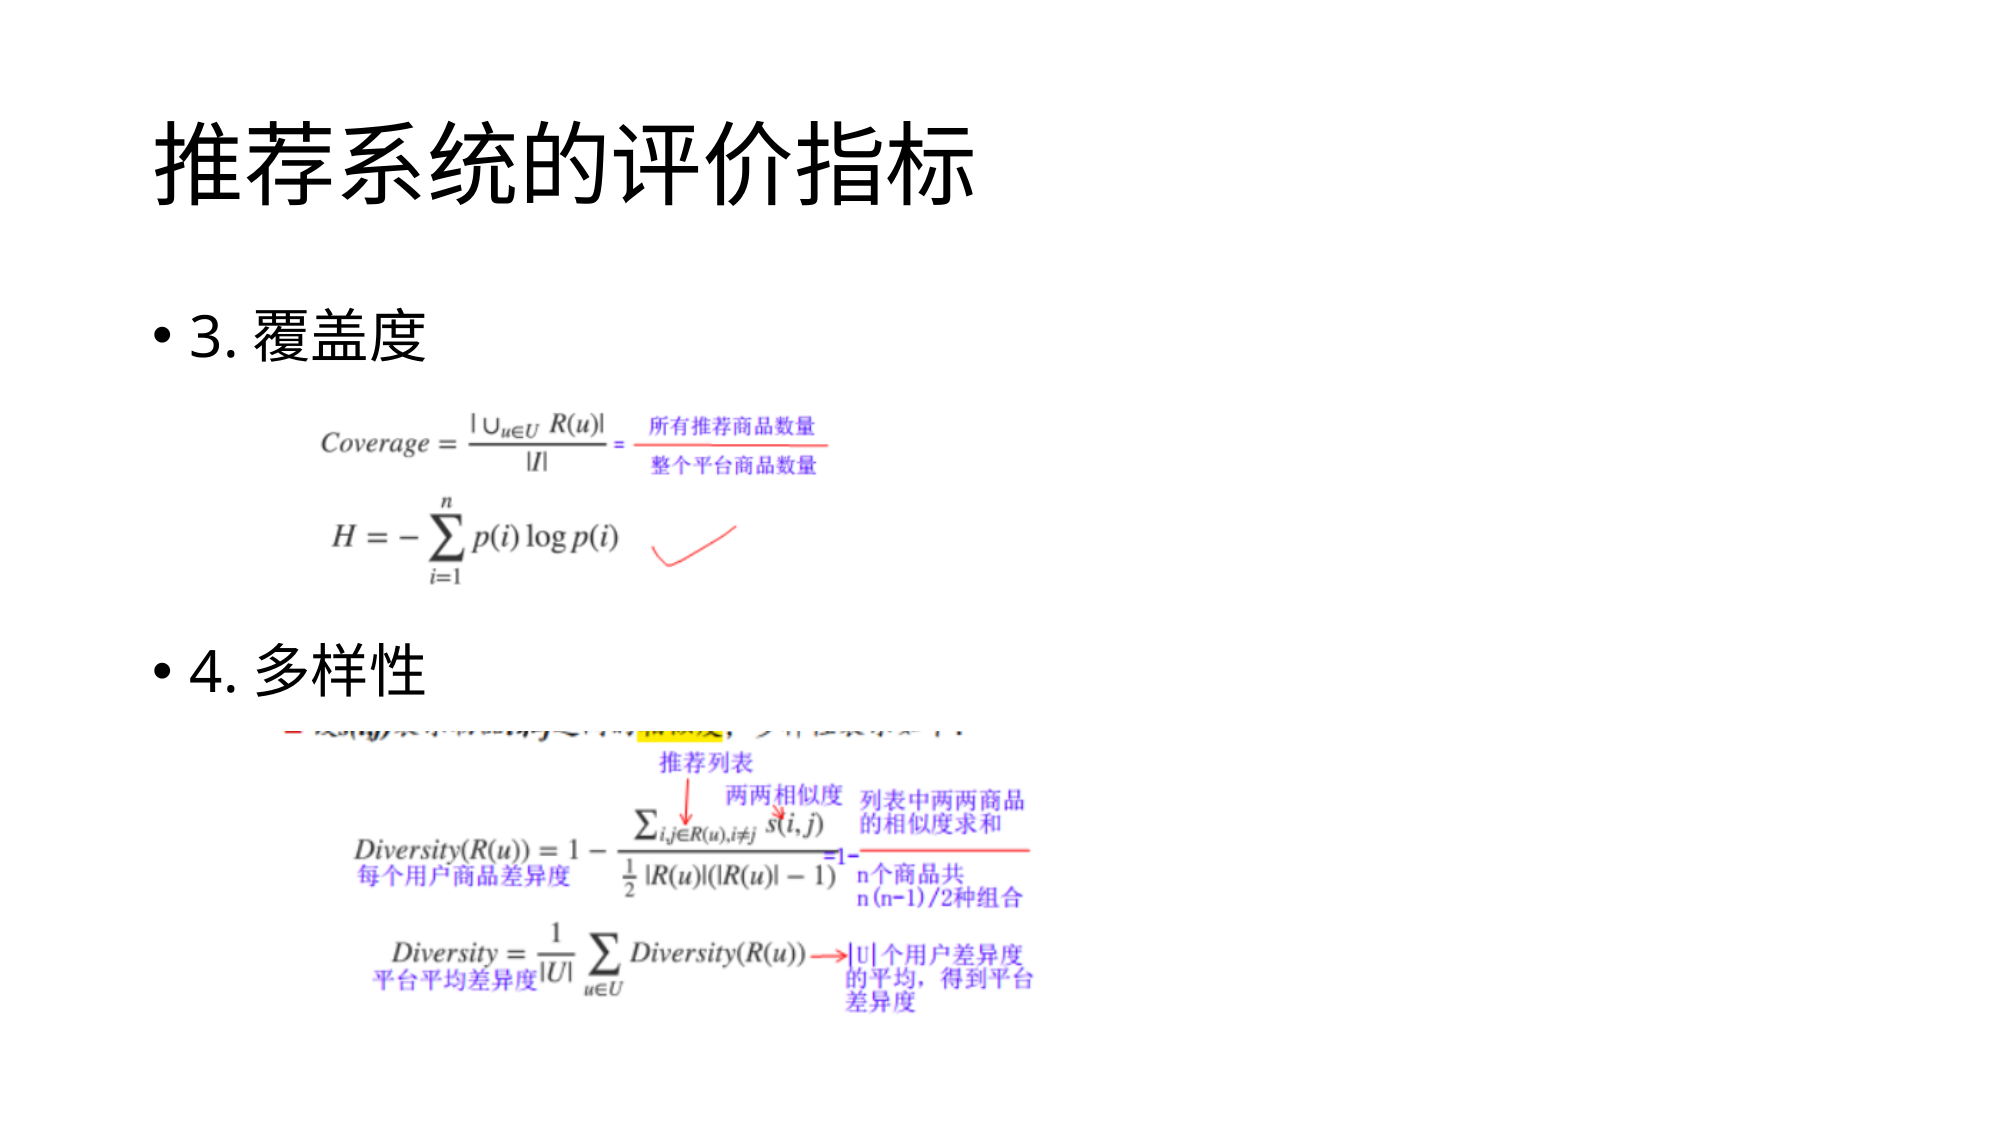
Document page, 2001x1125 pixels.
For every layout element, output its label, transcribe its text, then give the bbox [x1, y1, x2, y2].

title 推荐系统的评价指标 [137, 59, 1863, 278]
list 3.覆盖度 4.多样性 [137, 299, 1863, 1014]
picture [198, 731, 1159, 1079]
picture [169, 376, 1039, 602]
